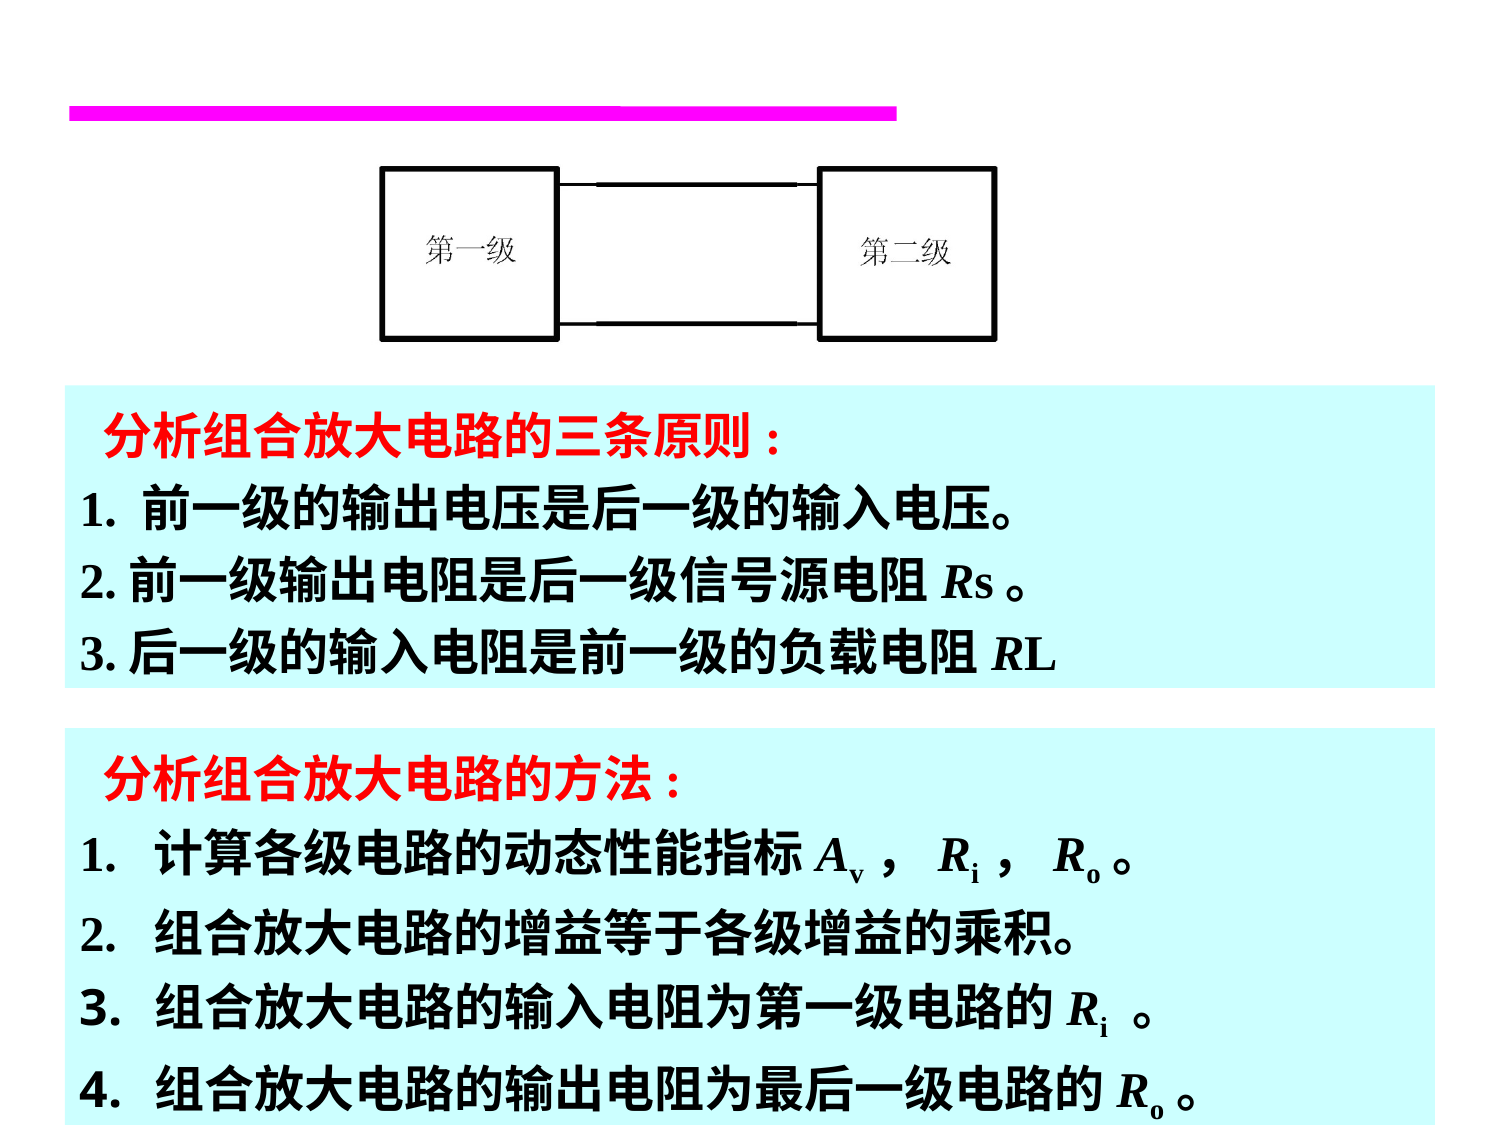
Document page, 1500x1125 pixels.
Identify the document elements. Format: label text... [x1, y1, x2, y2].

text_box 分析组合放大电路的三条原则: 1. 前一级的输出电压是后一级的输入电压。 2.前一级输出电阻是后一级信号源电阻Rs。 3.后一级的输入电阻是前一级的负载电阻RL [64, 385, 1435, 688]
text_box 分析组合放大电路的方法: 1. 计算各级电路的动态性能指标Av，Ri，Ro。 2. 组合放大电路的增益等于各级增益的乘积。 组合放大电路的输入电阻为第一级电路的Ri 。 组合放大电路的输出电阻为最后一级电路的Ro。 [64, 728, 1435, 1125]
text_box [76, 113, 1034, 399]
